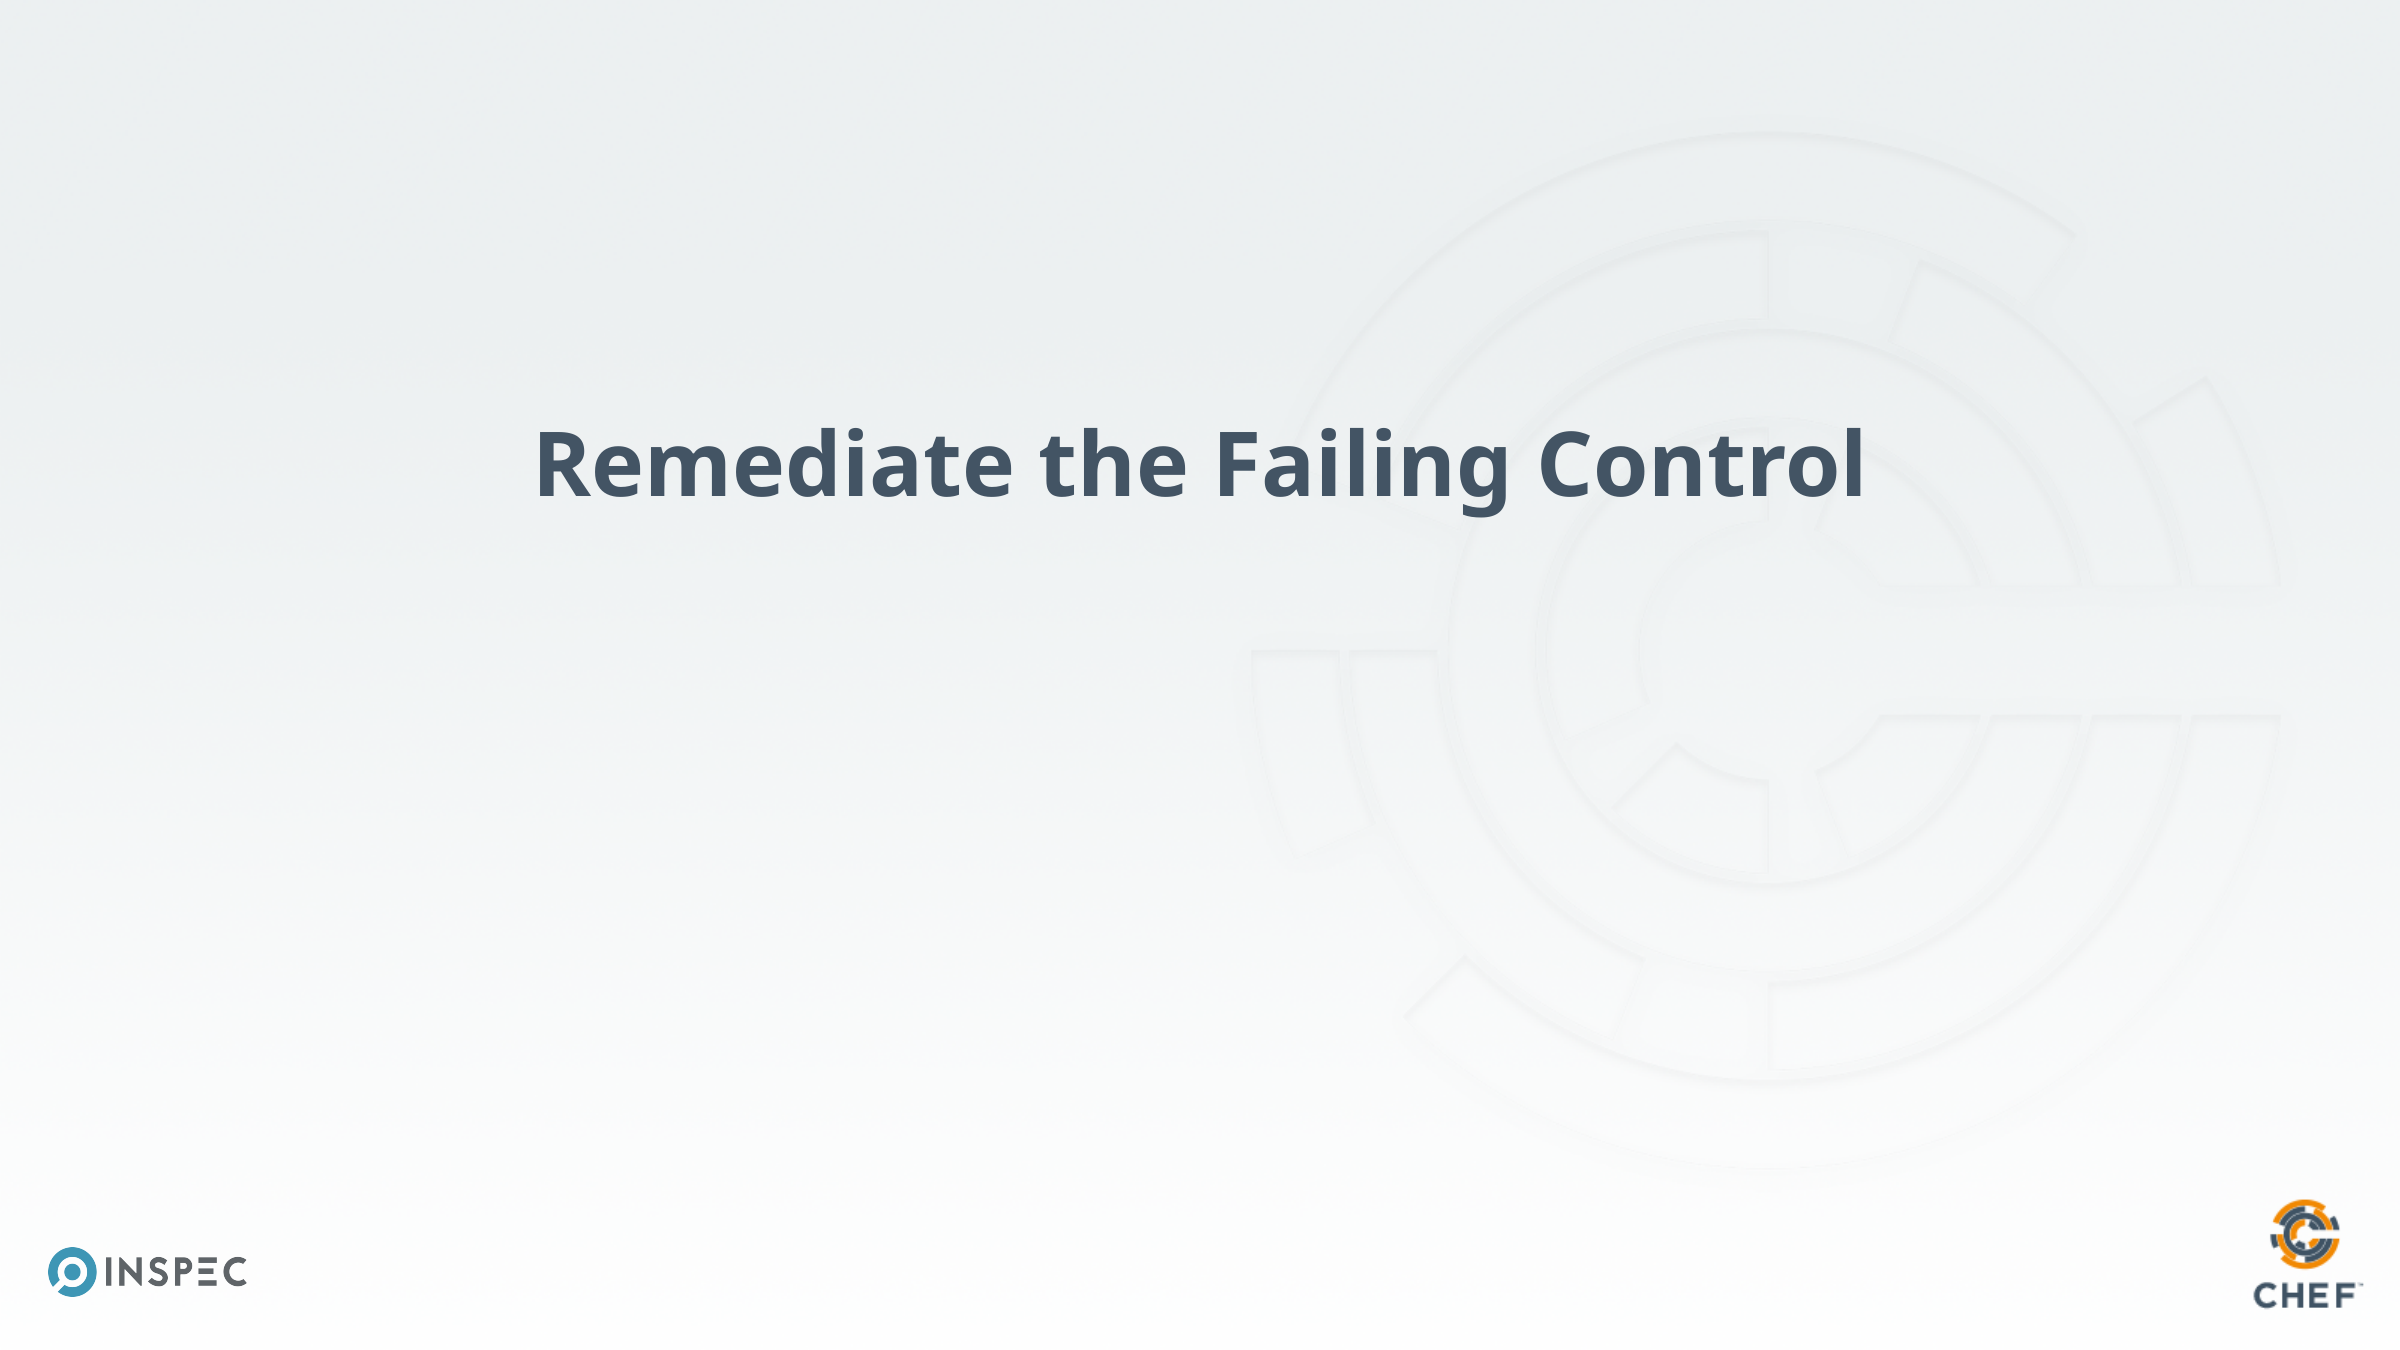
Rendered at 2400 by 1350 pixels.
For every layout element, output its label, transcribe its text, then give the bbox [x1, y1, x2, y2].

picture [0, 0, 2400, 1350]
title Remediate the Failing Control [390, 368, 2011, 566]
